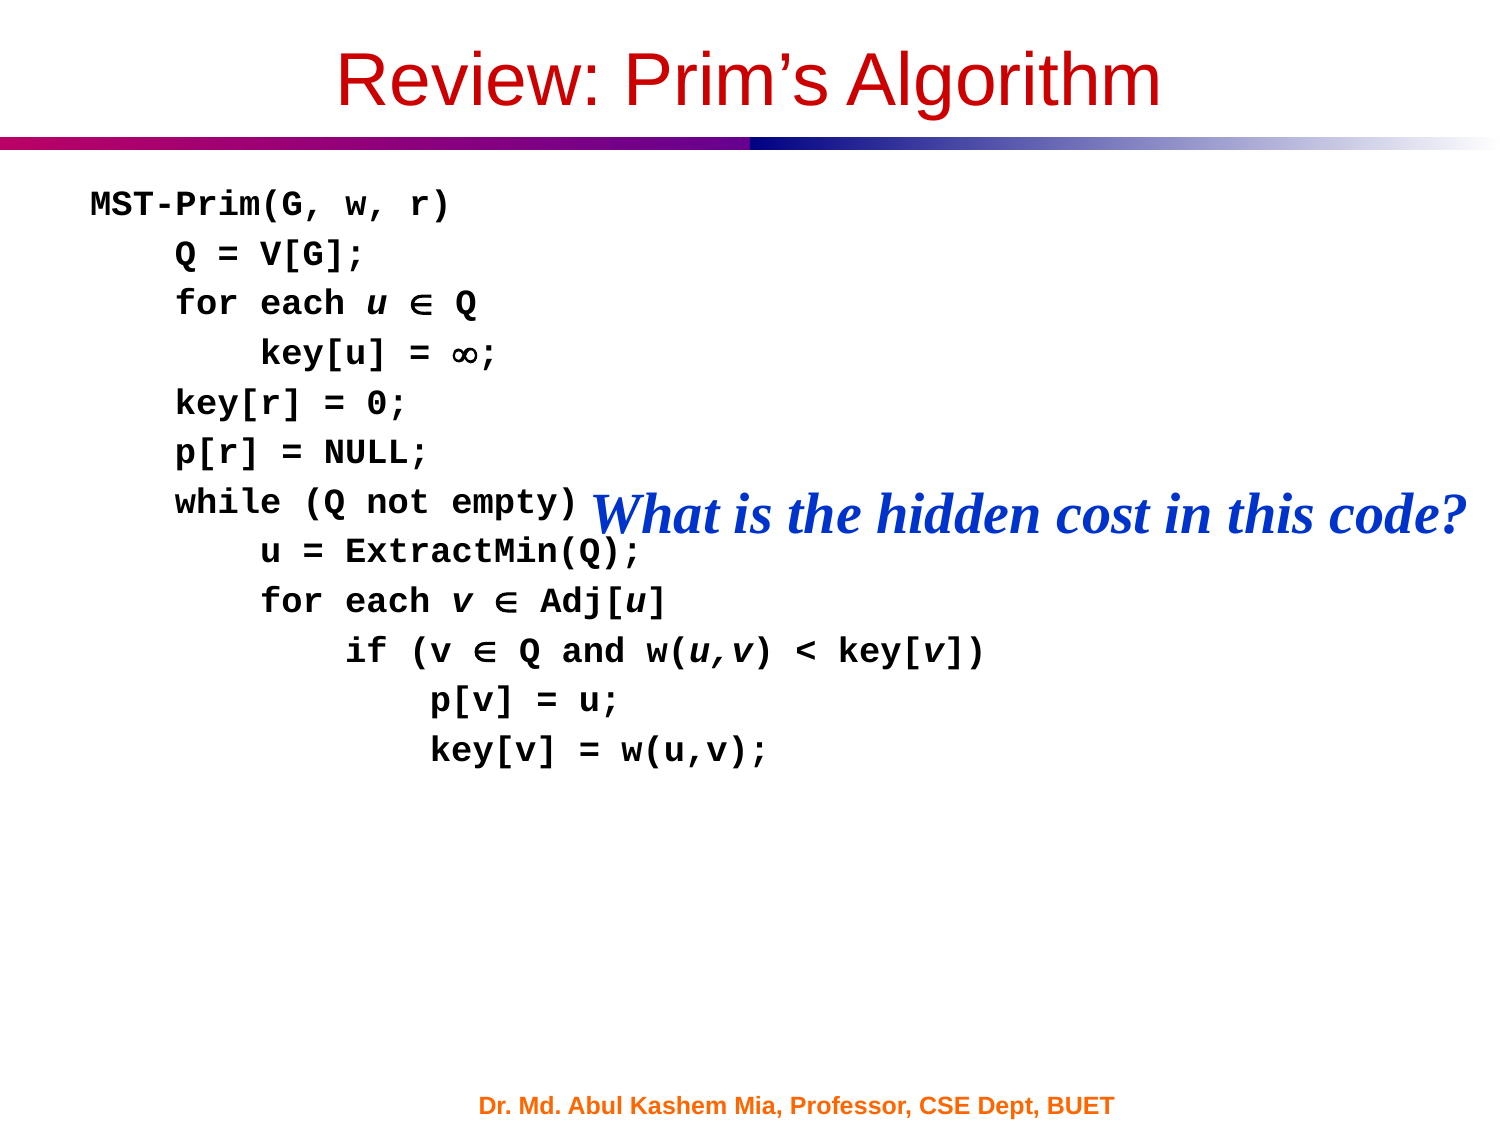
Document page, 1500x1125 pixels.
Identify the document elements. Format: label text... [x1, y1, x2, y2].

text_box What is the hidden cost in this code? [575, 467, 1485, 553]
title Review: Prim’s Algorithm [74, 37, 1426, 114]
list MST-Prim(G, w, r) Q = V[G]; for each u  Q key[u] = ; key[r] = 0; p[r] = NULL; while (Q not empty) u = ExtractMin(Q); for each v  Adj[u] if (v  Q and w(u,v) < key[v]) p[v] = u; key[v] = w(u,v); [75, 172, 1425, 886]
